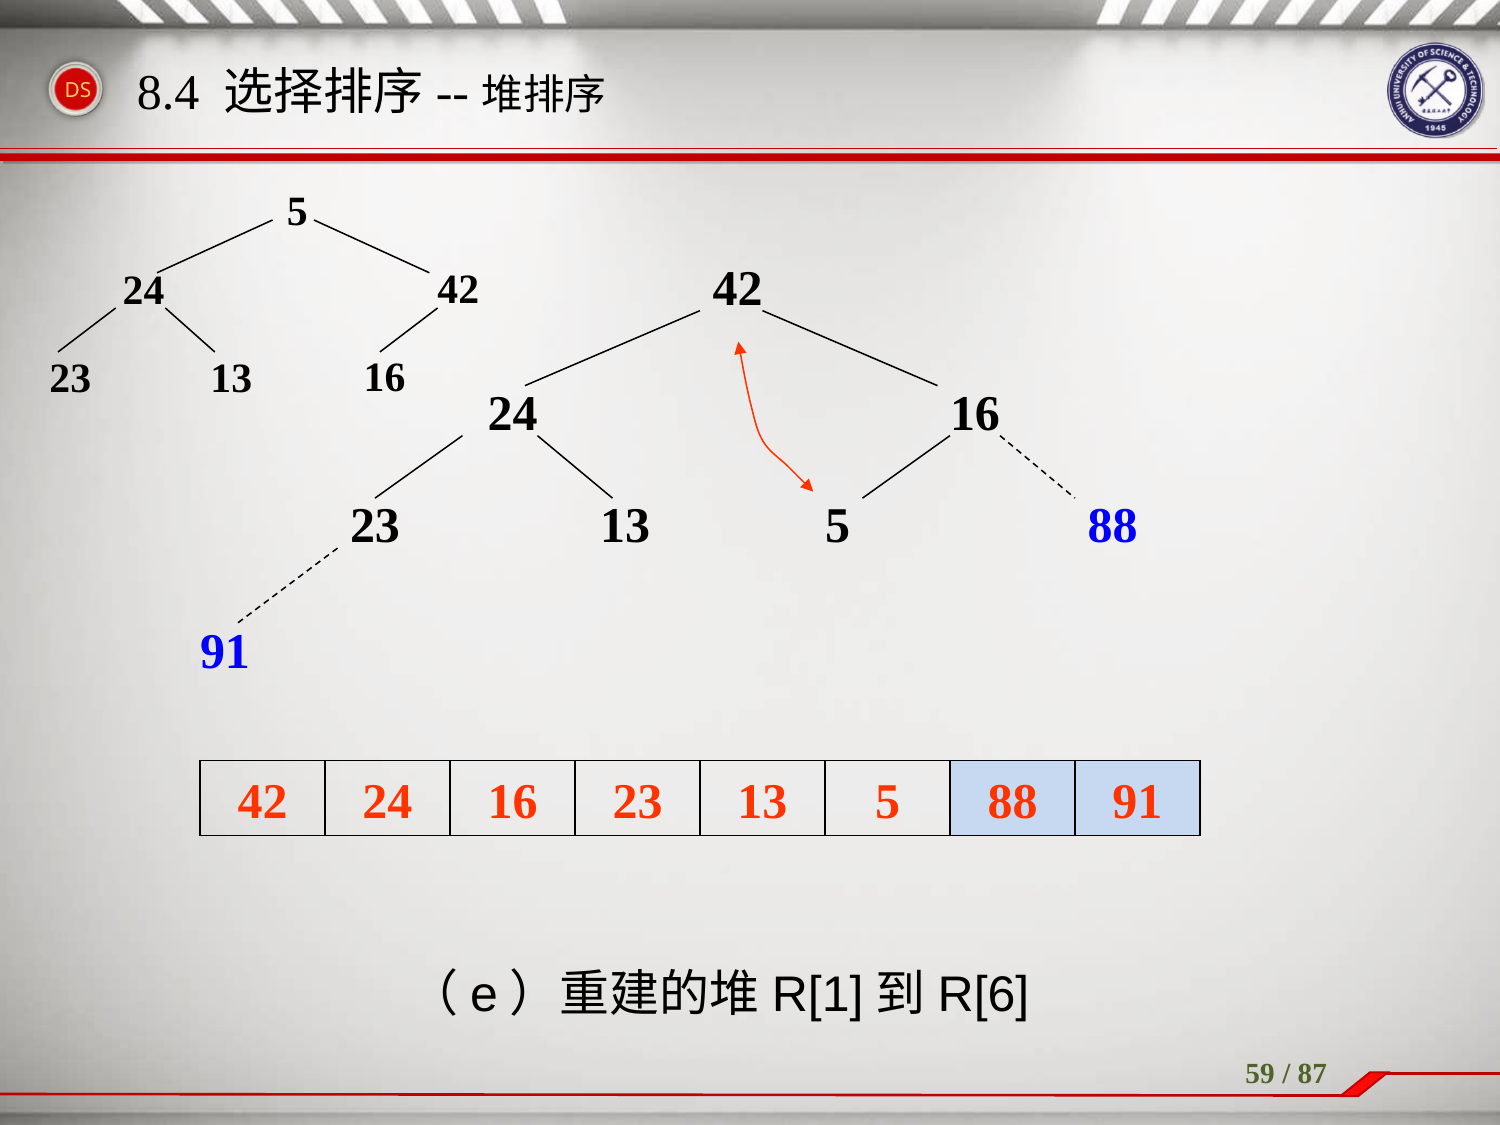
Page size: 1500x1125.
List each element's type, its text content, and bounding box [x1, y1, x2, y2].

text_box 23 [575, 760, 699, 836]
text_box 88 [950, 760, 1074, 836]
text_box 16 [450, 760, 575, 836]
picture [0, 1075, 1500, 1125]
text_box 5 [825, 760, 950, 836]
text_box 13 [699, 760, 825, 836]
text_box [24, 175, 514, 409]
text_box 42 [200, 760, 324, 836]
text_box 91 [1074, 760, 1200, 836]
text_box （e）重建的堆R[1]到R[6] [287, 948, 1150, 1024]
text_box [174, 247, 1163, 686]
text_box 24 [324, 760, 450, 836]
picture [0, 161, 1500, 1094]
picture [0, 0, 1500, 153]
text_box 8.4 选择排序--堆排序 [122, 42, 1376, 137]
